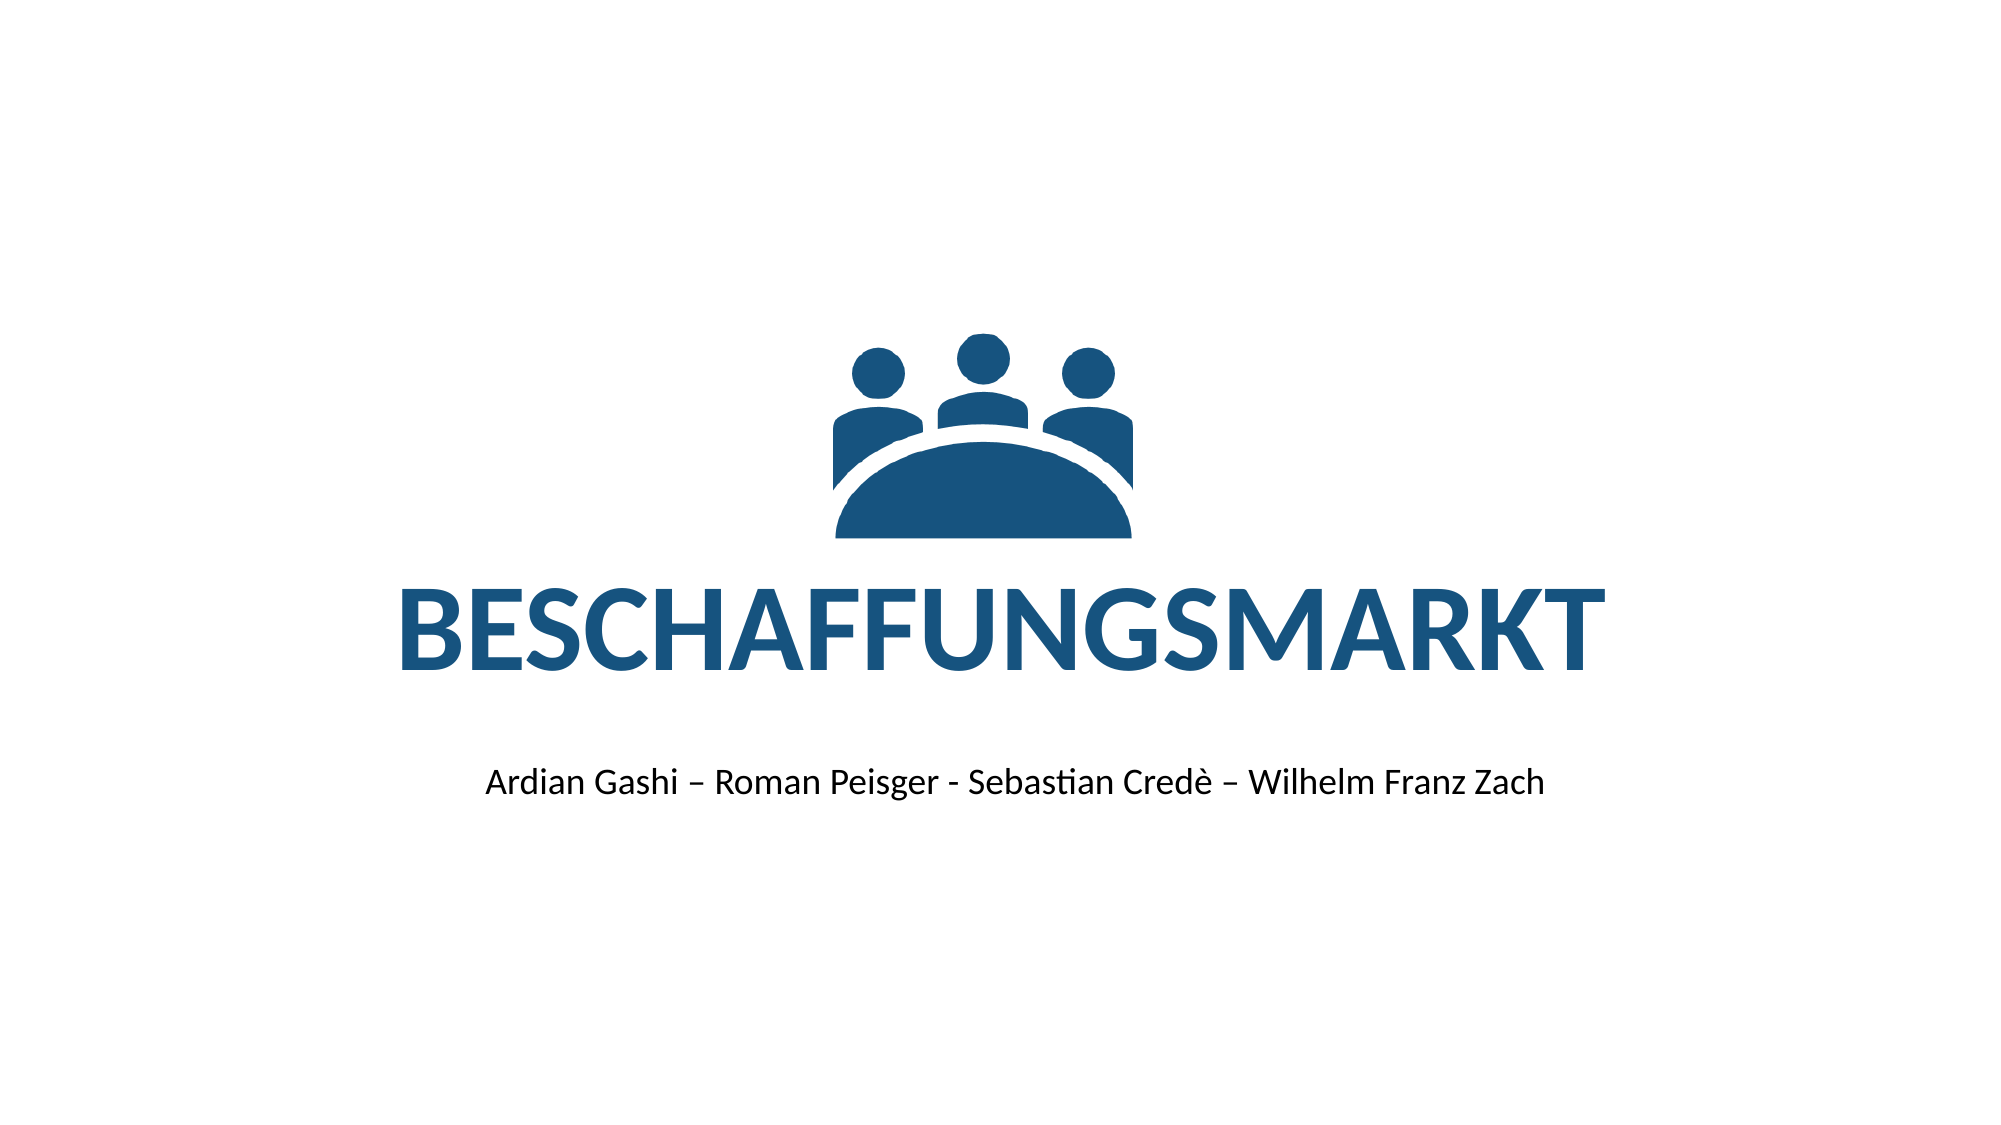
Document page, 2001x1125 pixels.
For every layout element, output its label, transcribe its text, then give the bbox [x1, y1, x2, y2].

picture [803, 260, 1163, 611]
text_box Ardian Gashi – Roman Peisger - Sebastian Credè – Wilhelm Franz Zach [228, 749, 1804, 810]
text_box BESCHAFFUNGSMARKT [49, 538, 1953, 704]
